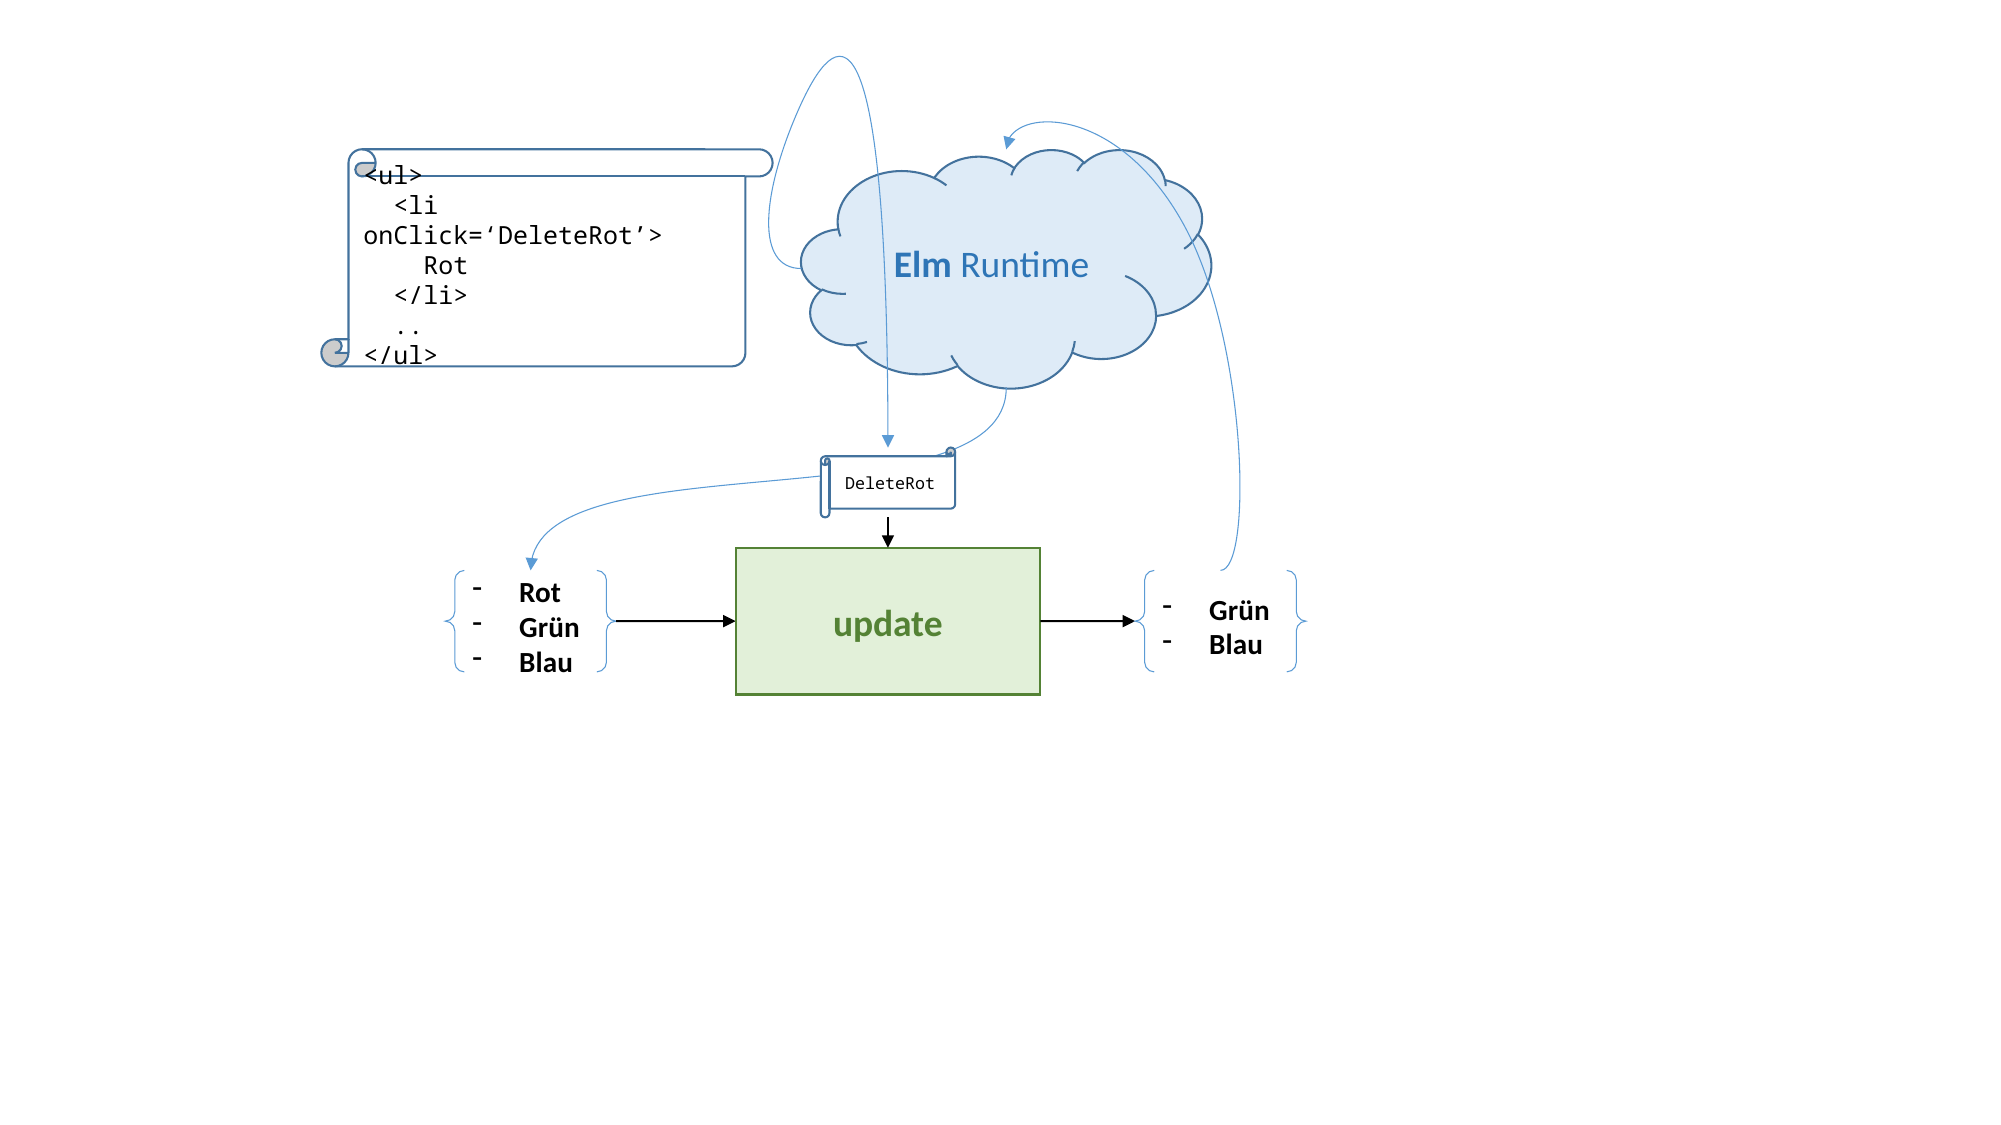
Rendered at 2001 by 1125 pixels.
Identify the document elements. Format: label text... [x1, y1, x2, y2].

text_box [1064, 414, 1367, 425]
text_box update [735, 547, 1041, 696]
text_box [912, 362, 982, 482]
text_box Elm Runtime [879, 149, 1208, 390]
text_box Grün Blau [1133, 569, 1308, 673]
text_box DeleteRot [819, 455, 957, 519]
text_box <ul> <li onClick=‘DeleteRot’> Rot </li> .. </ul> [320, 148, 774, 368]
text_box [530, 268, 803, 571]
text_box Elm Runtime [1123, 149, 1213, 282]
text_box Elm Runtime [799, 173, 886, 369]
text_box Rot Grün Blau [443, 569, 616, 673]
